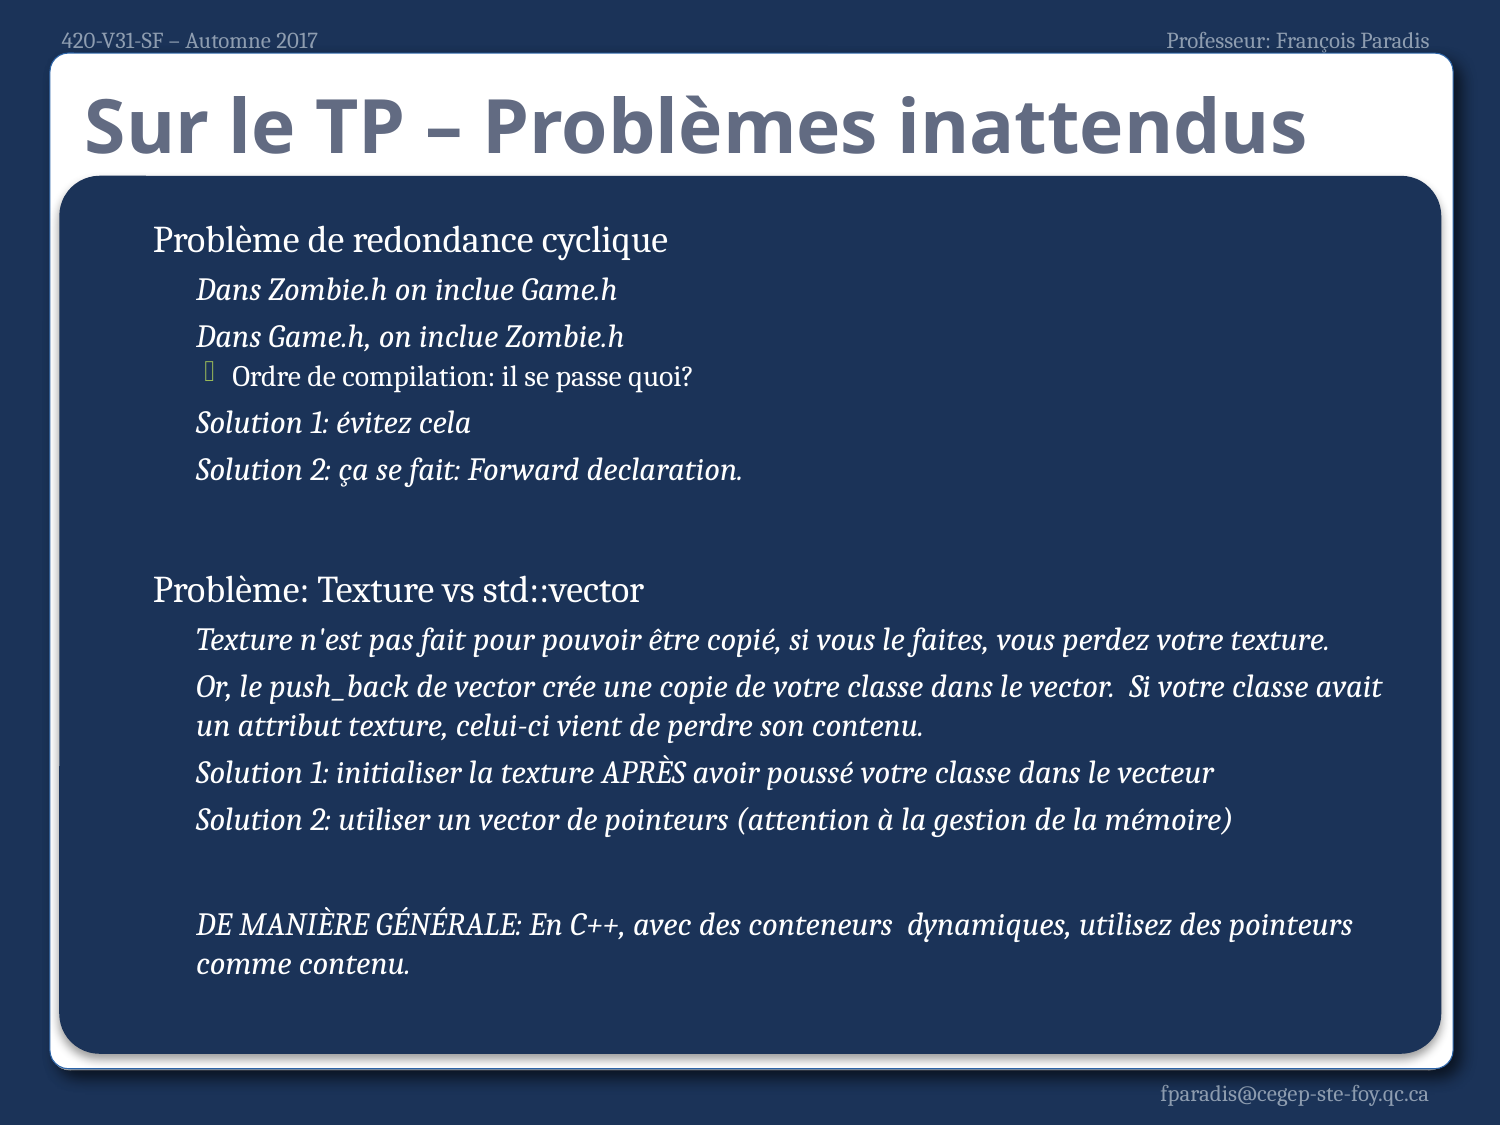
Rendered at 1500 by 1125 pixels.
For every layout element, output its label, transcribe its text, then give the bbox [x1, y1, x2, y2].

list Problème de redondance cyclique Dans Zombie.h on inclue Game.h Dans Game.h, on inclue Zombie.h Ordre de compilation: il se passe quoi? Solution 1: évitez cela Solution 2: ça se fait: Forward declaration. Problème: Texture vs std::vector Texture n'est pas fait pour pouvoir être copié, si vous le faites, vous perdez votre texture. Or, le push_back de vector crée une copie de votre classe dans le vector. Si votre classe avait un attribut texture, celui-ci vient de perdre son contenu. Solution 1: initialiser la texture APRÈS avoir poussé votre classe dans le vecteur Solution 2: utiliser un vector de pointeurs (attention à la gestion de la mémoire) DE MANIÈRE GÉNÉRALE: En C++, avec des conteneurs dynamiques, utilisez des pointeurs comme contenu. [82, 199, 1425, 997]
title Sur le TP – Problèmes inattendus [70, 58, 1413, 176]
